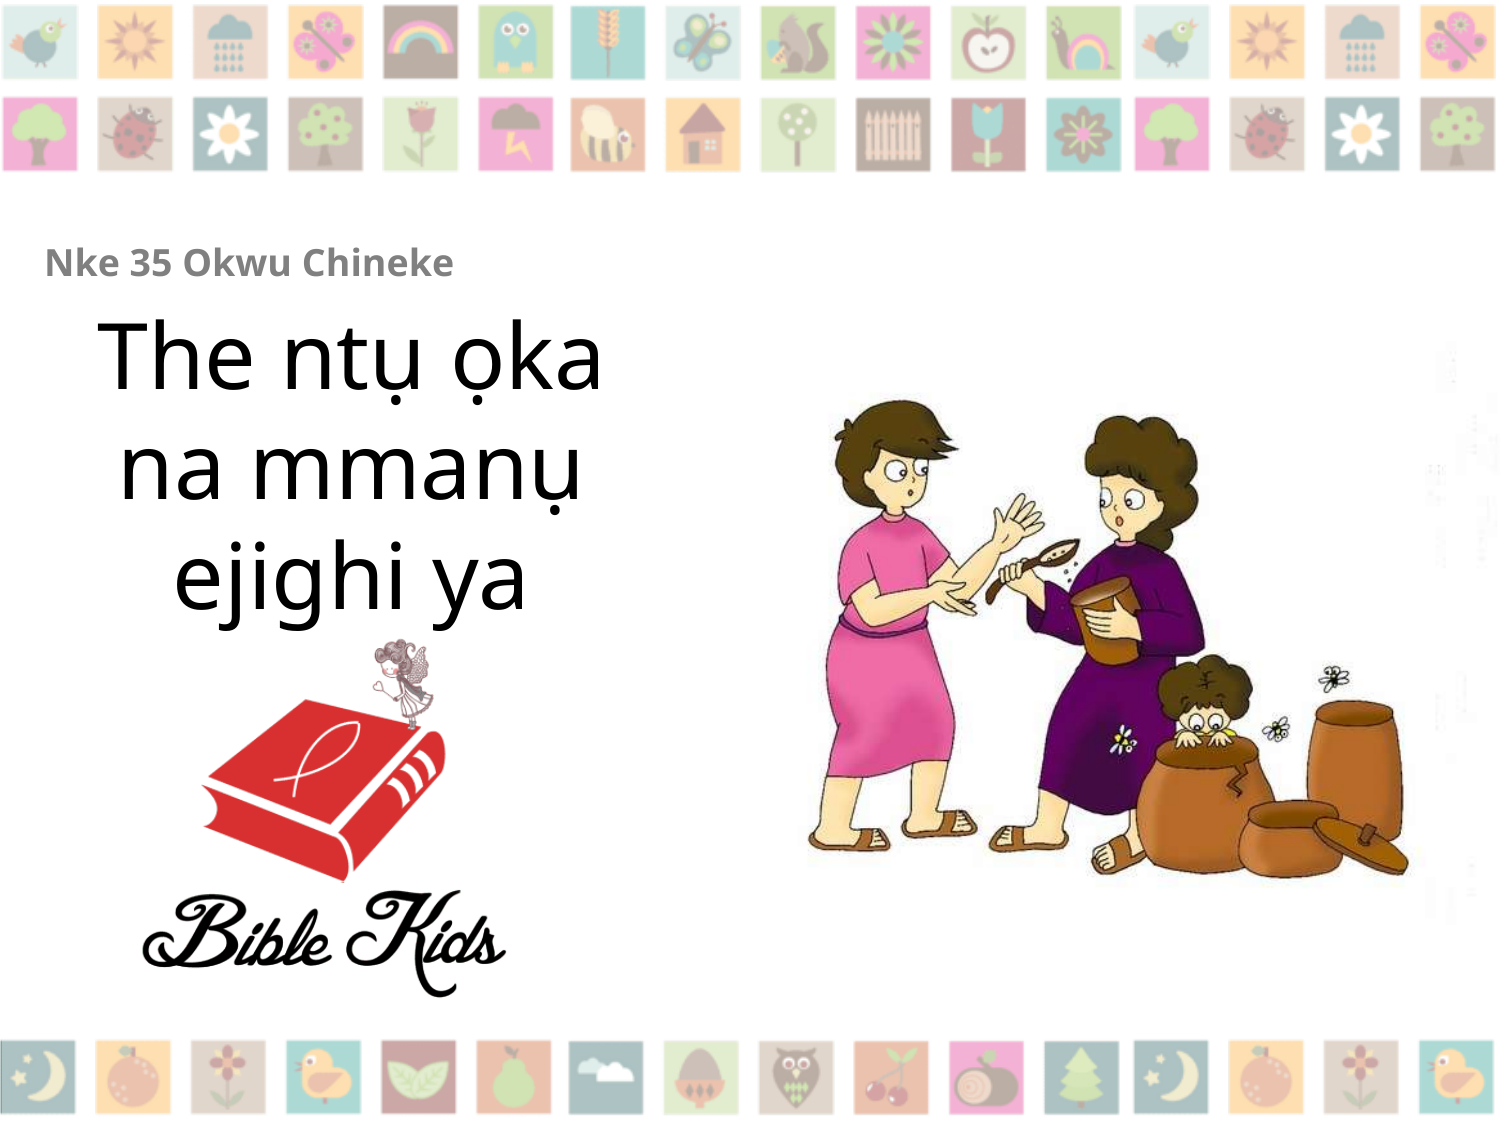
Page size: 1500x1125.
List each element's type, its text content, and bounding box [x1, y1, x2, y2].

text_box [0, 3, 1500, 181]
text_box Nke 35 Okwu Chineke [29, 231, 526, 290]
picture [117, 600, 544, 1027]
picture [664, 331, 1500, 925]
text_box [0, 1028, 1500, 1118]
text_box The ntụ ọka na mmanụ ejighi ya [29, 290, 675, 636]
